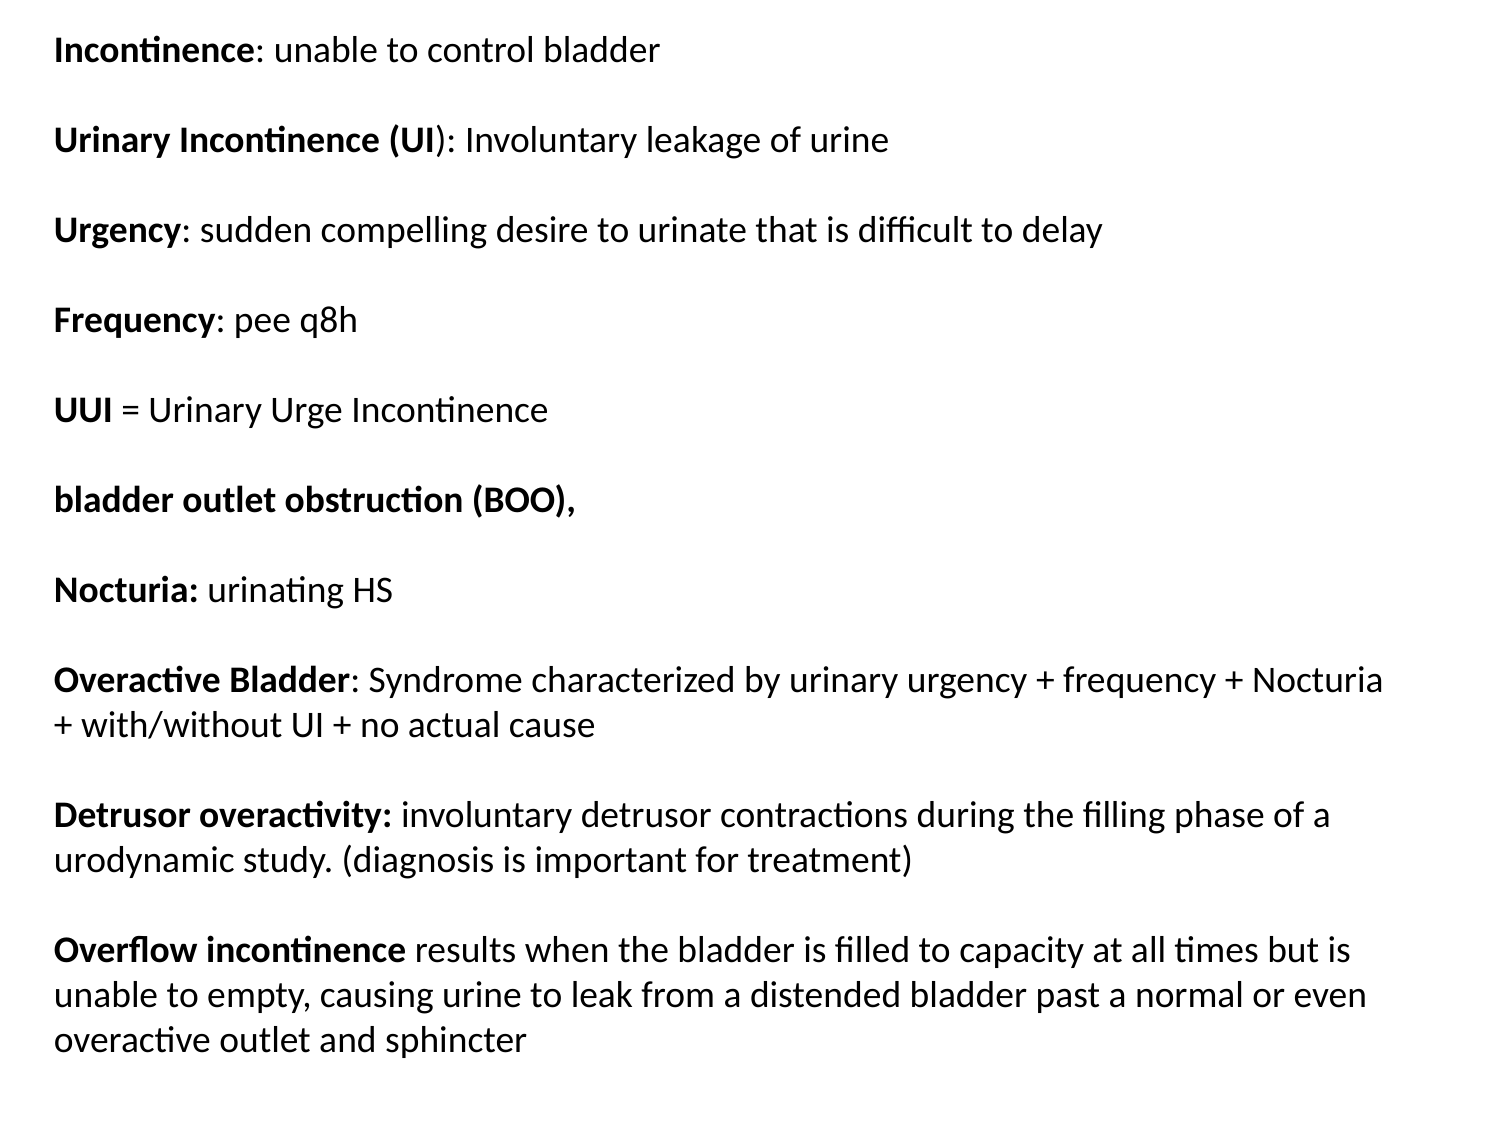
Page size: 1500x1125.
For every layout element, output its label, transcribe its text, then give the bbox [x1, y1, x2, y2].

text_box Incontinence: unable to control bladder Urinary Incontinence (UI): Involuntary leakage of urine Urgency: sudden compelling desire to urinate that is difficult to delay Frequency: pee q8h UUI = Urinary Urge Incontinence bladder outlet obstruction (BOO), Nocturia: urinating HS Overactive Bladder: Syndrome characterized by urinary urgency + frequency + Nocturia + with/without UI + no actual cause Detrusor overactivity: involuntary detrusor contractions during the filling phase of a urodynamic study. (diagnosis is important for treatment) Overflow incontinence results when the bladder is filled to capacity at all times but is unable to empty, causing urine to leak from a distended bladder past a normal or even overactive outlet and sphincter [39, 17, 1410, 1068]
